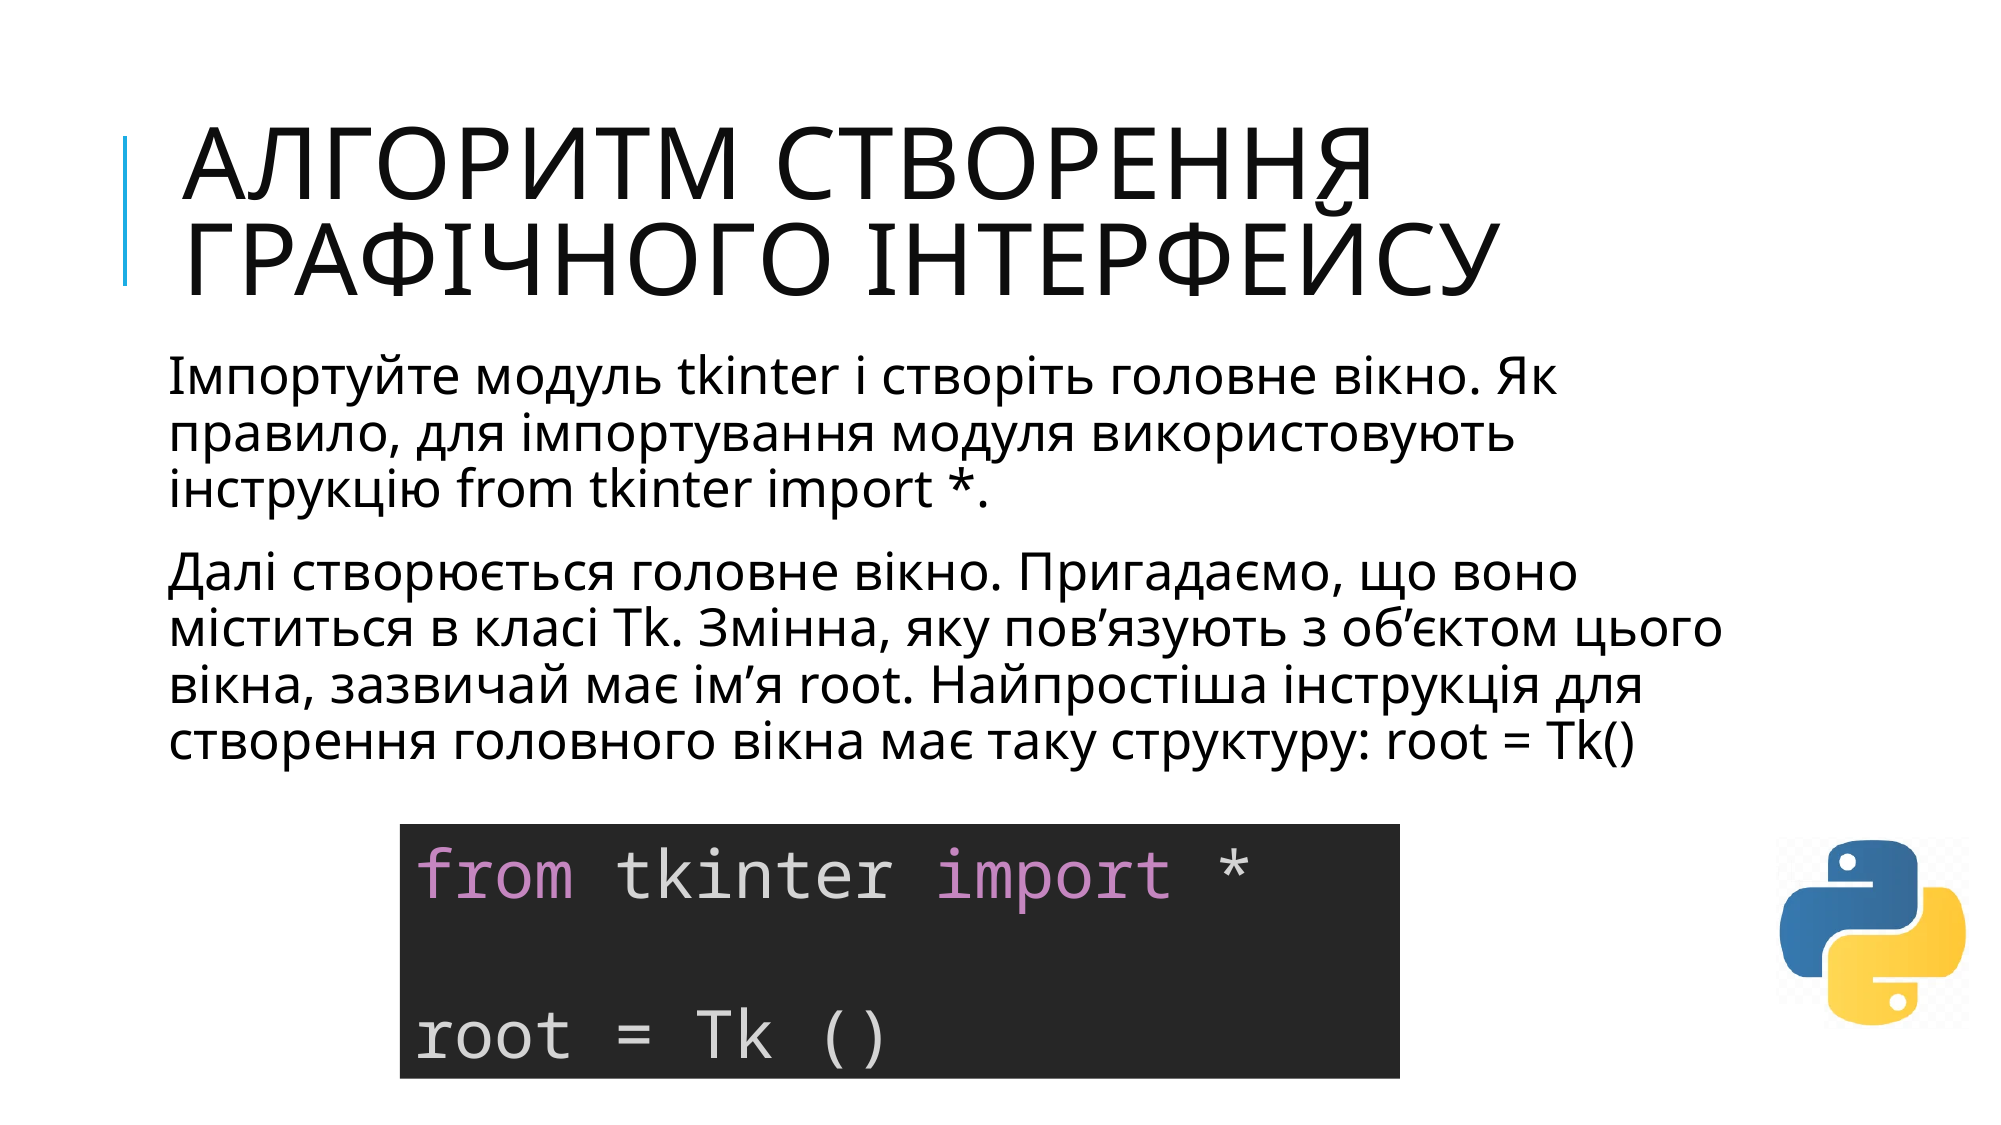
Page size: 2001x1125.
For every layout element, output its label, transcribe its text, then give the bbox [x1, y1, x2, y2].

picture [1776, 837, 1969, 1029]
list Імпортуйте модуль tkinter і створіть головне вікно. Як правило, для імпортування модуля використовують інструкцію from tkinter import *. Далі створюється головне вікно. Пригадаємо, що воно міститься в класі Tk. Змінна, яку пов’язують з об’єктом цього вікна, зазвичай має ім’я root. Найпростіша інструкція для створення головного вікна має таку структуру: root = Tk() [147, 341, 1742, 821]
title алгоритм створення графічного інтерфейсу [168, 96, 1763, 342]
text_box from tkinter import * root = Tk () [399, 824, 1400, 1079]
